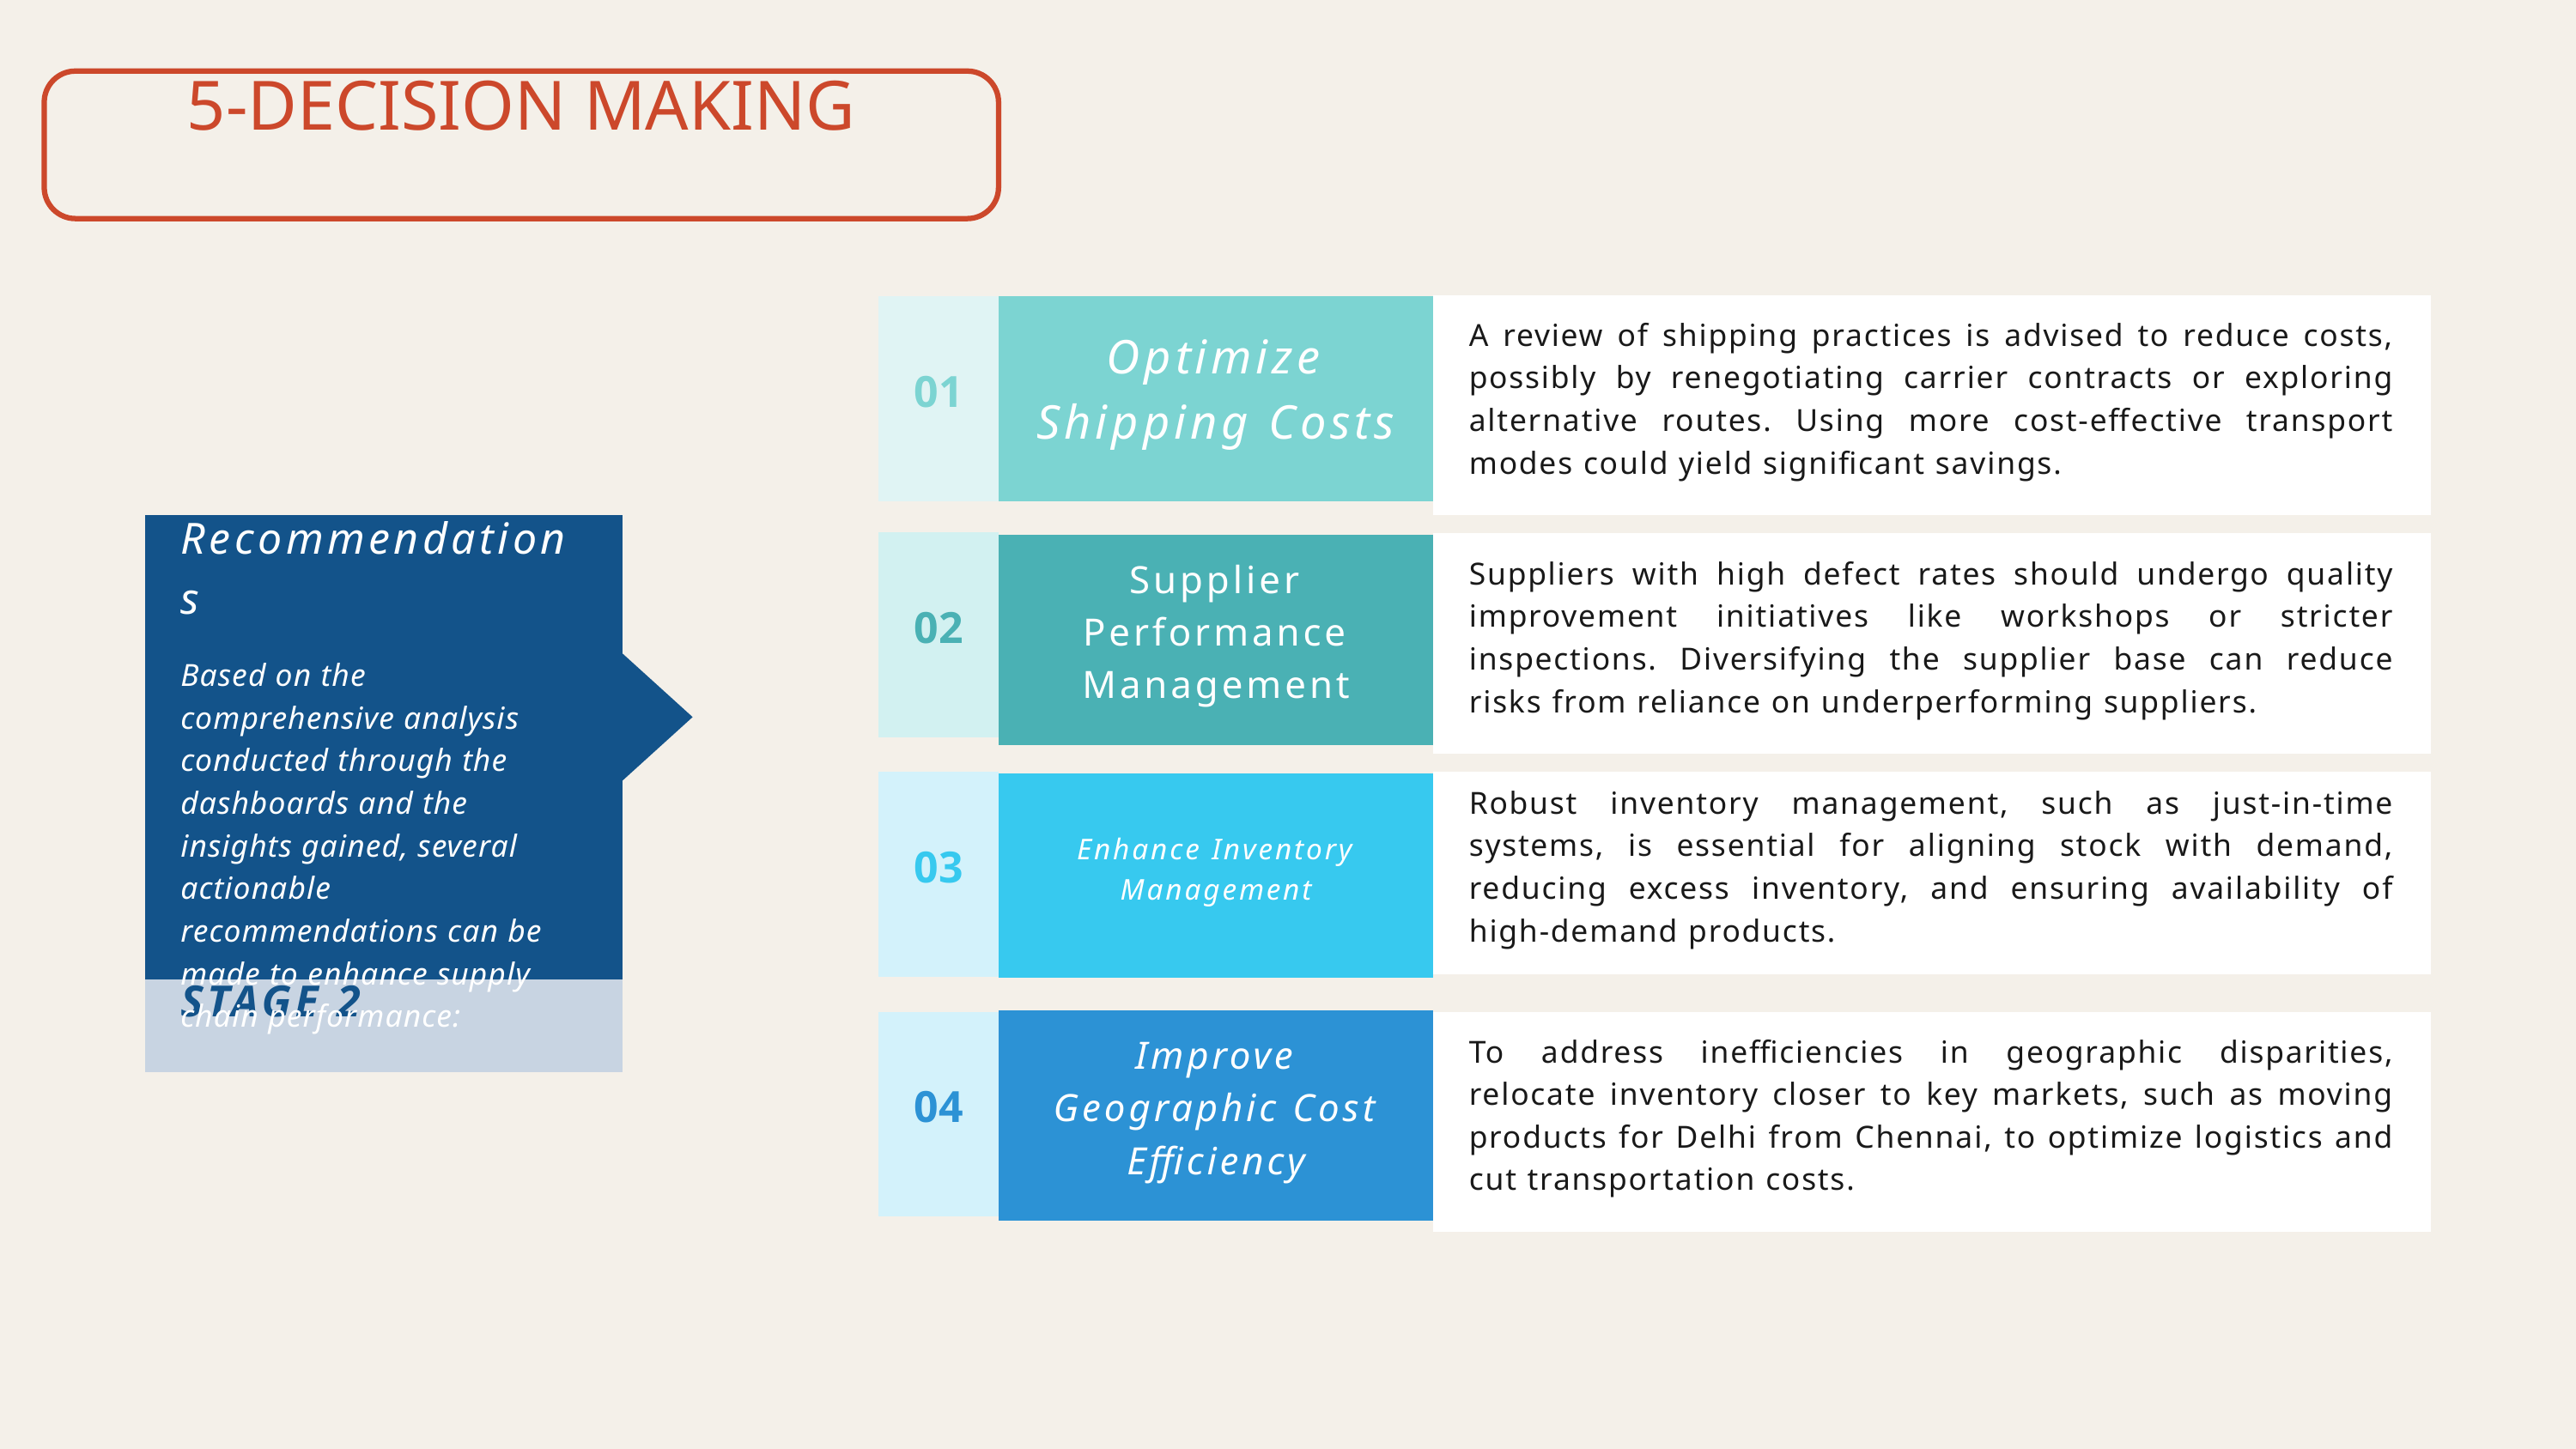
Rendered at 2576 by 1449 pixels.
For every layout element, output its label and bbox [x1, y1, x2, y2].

text_box [878, 1011, 999, 1217]
text_box [878, 531, 999, 737]
text_box [1432, 772, 2432, 974]
text_box [144, 514, 693, 1073]
text_box [1432, 294, 2432, 516]
text_box [878, 295, 999, 501]
text_box [999, 295, 1431, 501]
text_box [1432, 1011, 2432, 1232]
text_box [1001, 773, 1430, 979]
text_box [998, 534, 1430, 746]
text_box [878, 772, 999, 978]
text_box [44, 70, 999, 219]
text_box [1432, 533, 2432, 754]
text_box [998, 1009, 1433, 1222]
